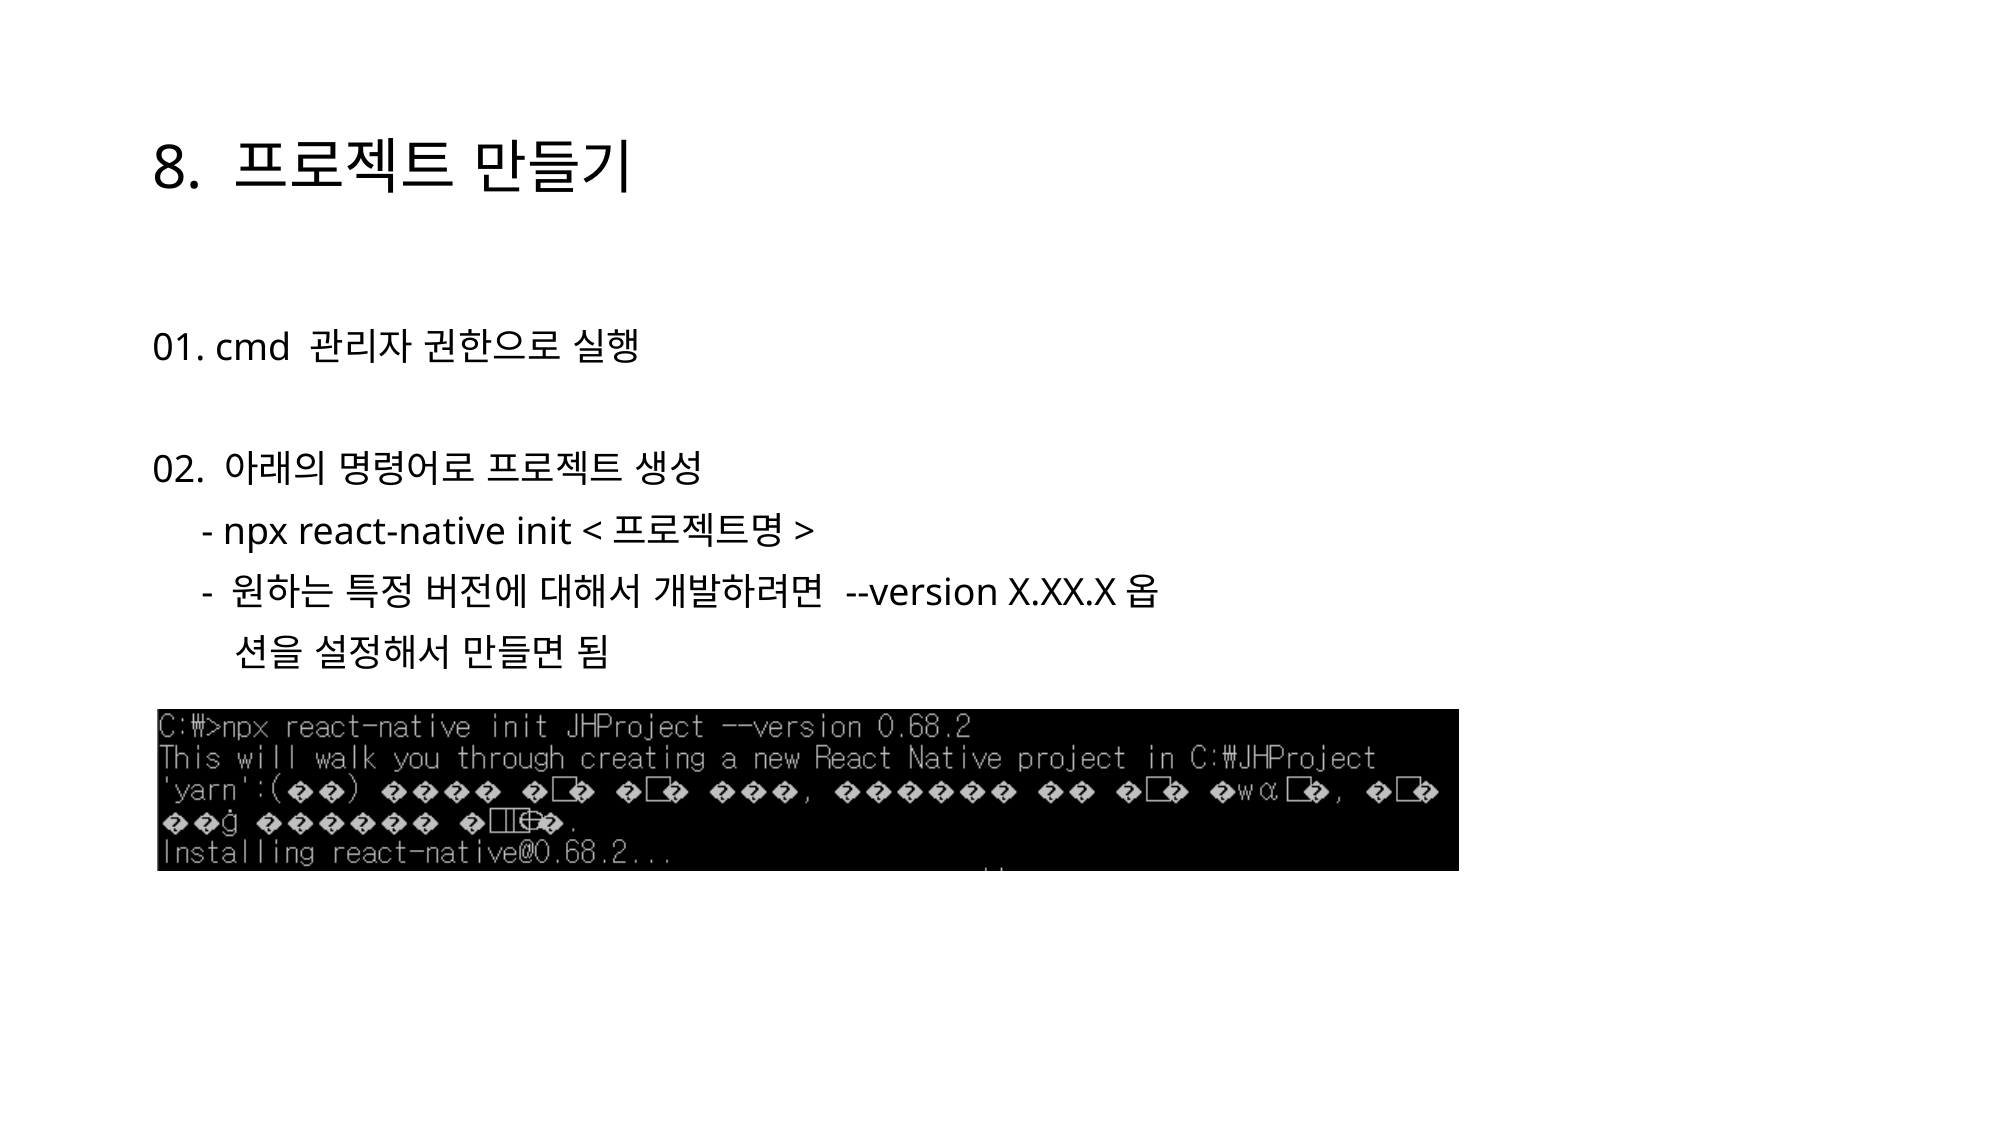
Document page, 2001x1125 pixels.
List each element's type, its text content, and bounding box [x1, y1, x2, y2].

list 01. cmd 관리자 권한으로 실행 02. 아래의 명령어로 프로젝트 생성 - npx react-native init <프로젝트명> - 원하는 특정 버전에 대해서 개발하려면 --version X.XX.X옵 션을 설정해서 만들면 됨 [137, 254, 1863, 969]
title 8. 프로젝트 만들기 [137, 59, 1863, 254]
picture [157, 709, 1459, 871]
